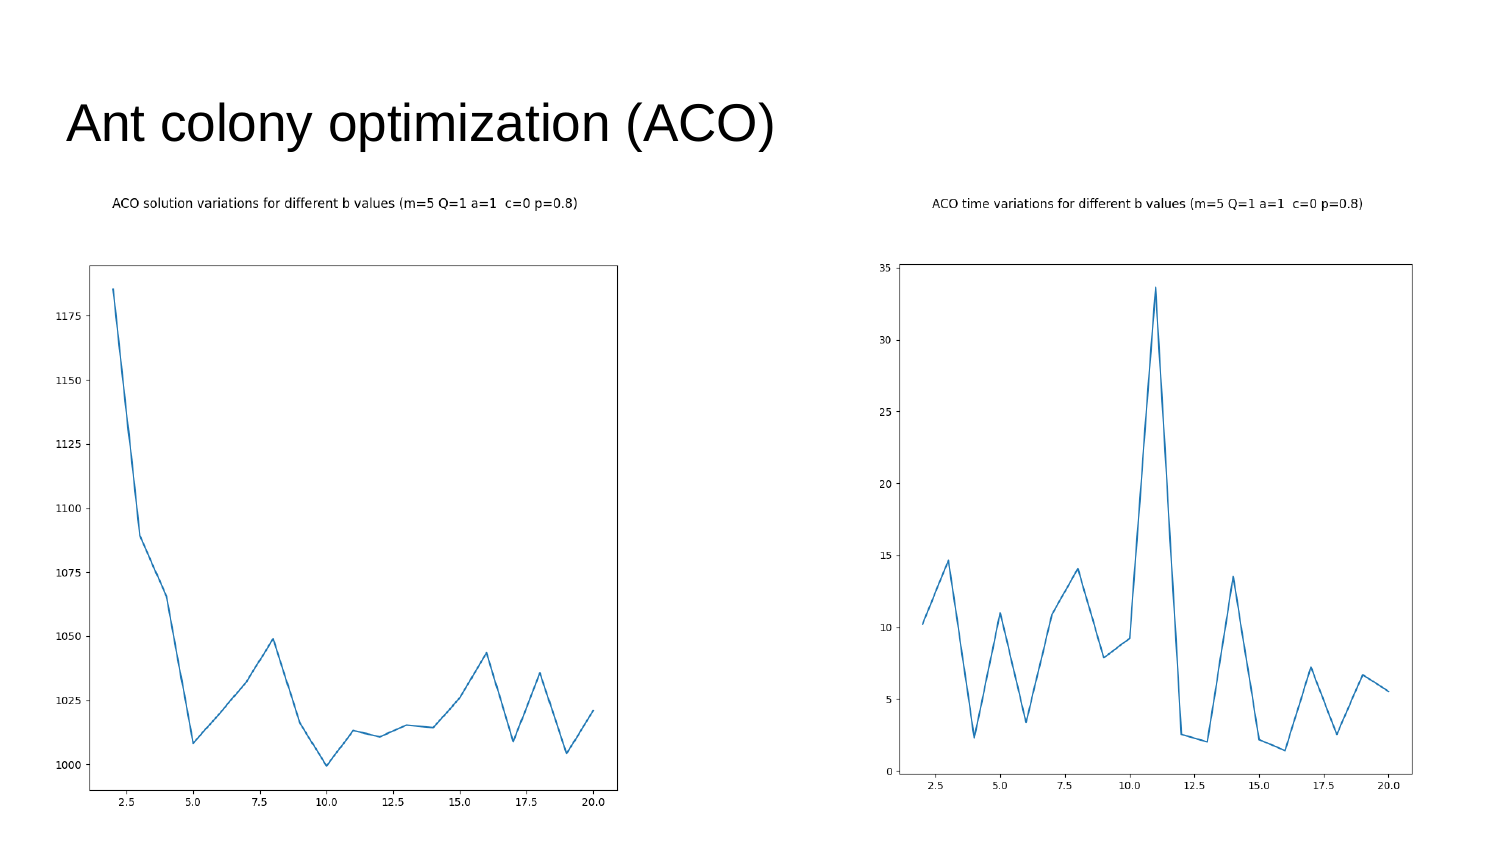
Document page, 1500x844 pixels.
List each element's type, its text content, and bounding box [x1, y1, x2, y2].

picture [825, 191, 1450, 819]
picture [24, 191, 654, 819]
title Ant colony optimization (ACO) [51, 72, 1449, 167]
